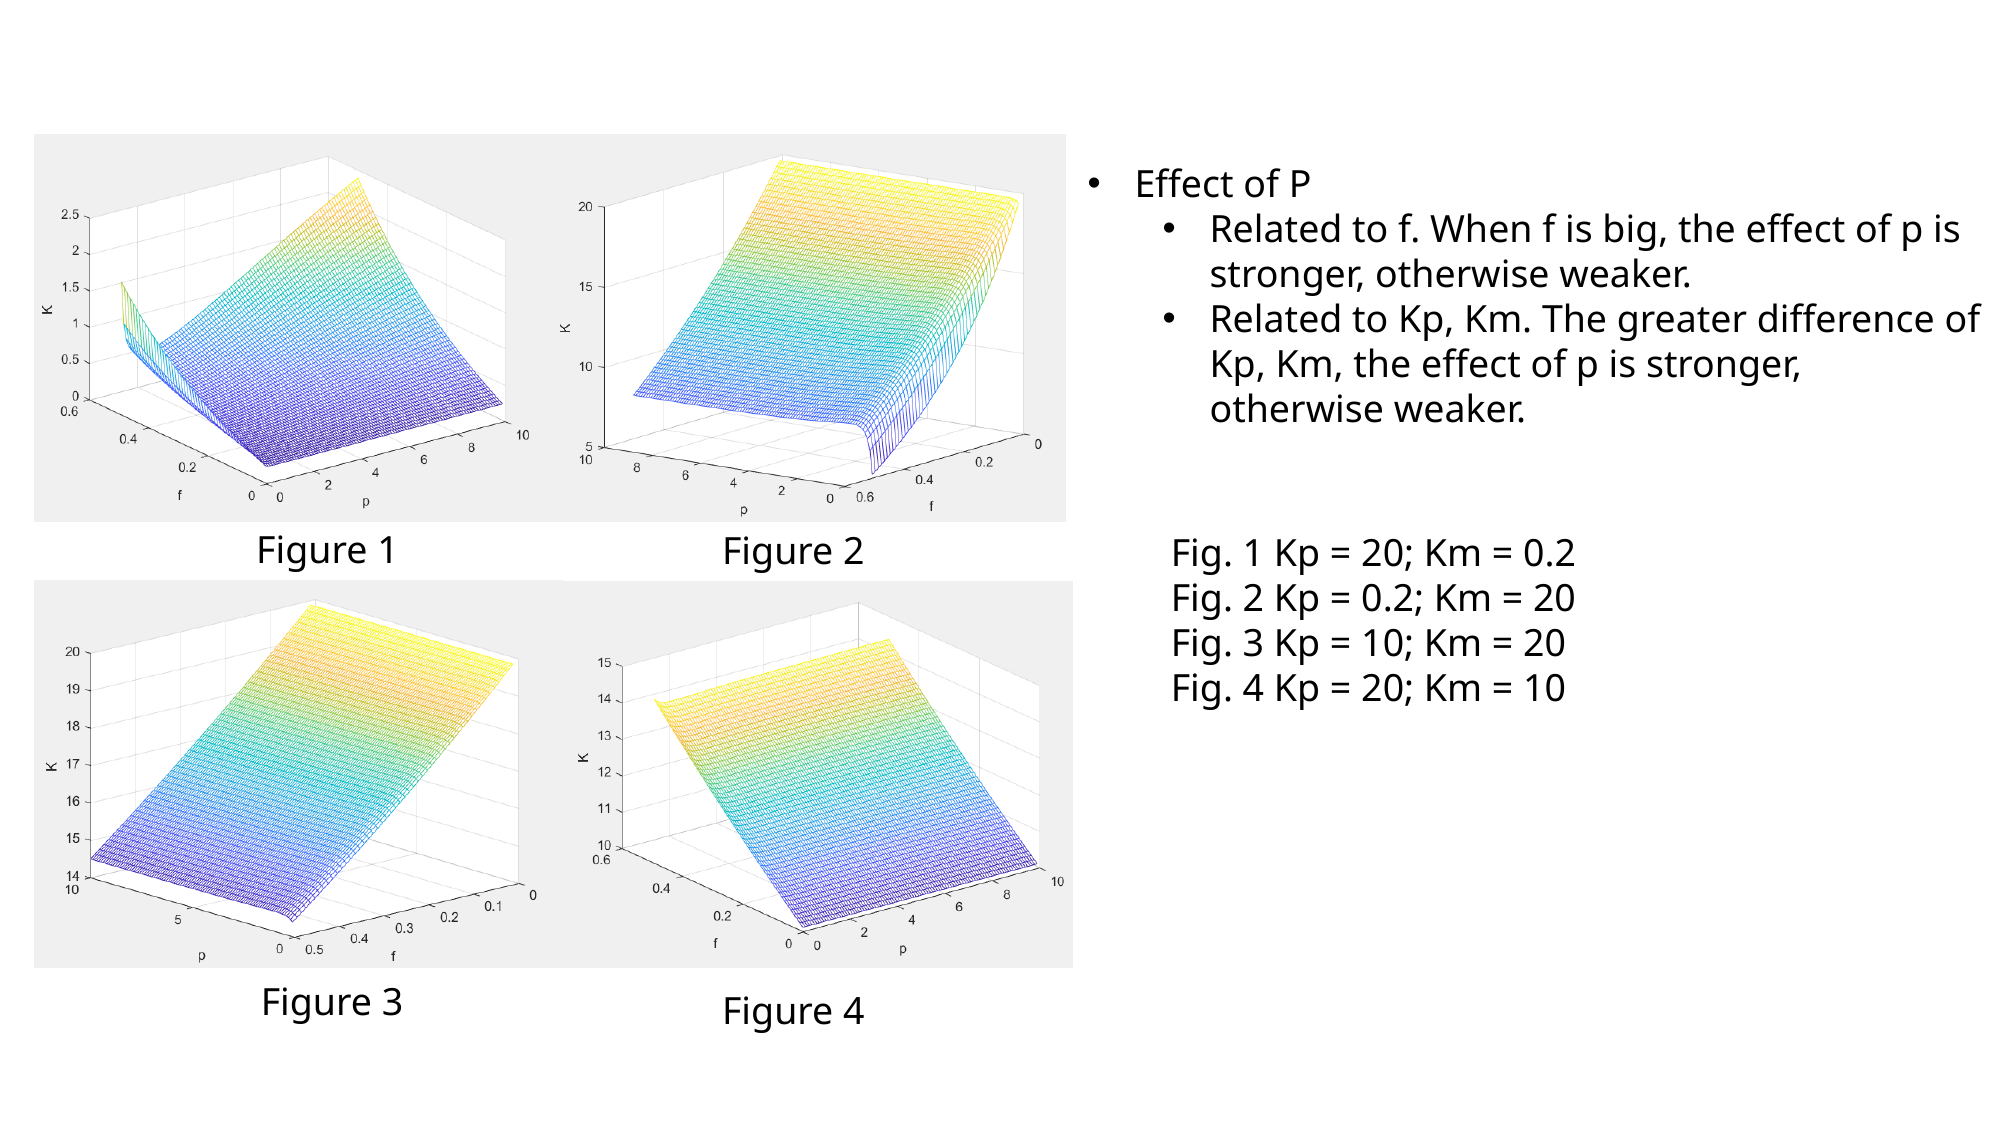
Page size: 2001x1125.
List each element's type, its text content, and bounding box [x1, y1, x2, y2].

text_box Figure 2 [707, 522, 981, 580]
text_box Figure 1 [241, 522, 515, 579]
text_box Figure 3 [246, 970, 519, 1031]
picture [34, 580, 1073, 968]
text_box Figure 4 [707, 979, 981, 1040]
text_box Effect of P Related to f. When f is big, the effect of p is stronger, otherwise weaker. Related to Kp, Km. The greater difference of Kp, Km, the effect of p is stronger, otherwise weaker. [1073, 152, 2000, 438]
picture [34, 134, 1066, 522]
text_box Fig. 1 Kp = 20; Km = 0.2 Fig. 2 Kp = 0.2; Km = 20 Fig. 3 Kp = 10; Km = 20 Fig. 4 Kp = 20; Km = 10 [1156, 521, 1619, 761]
